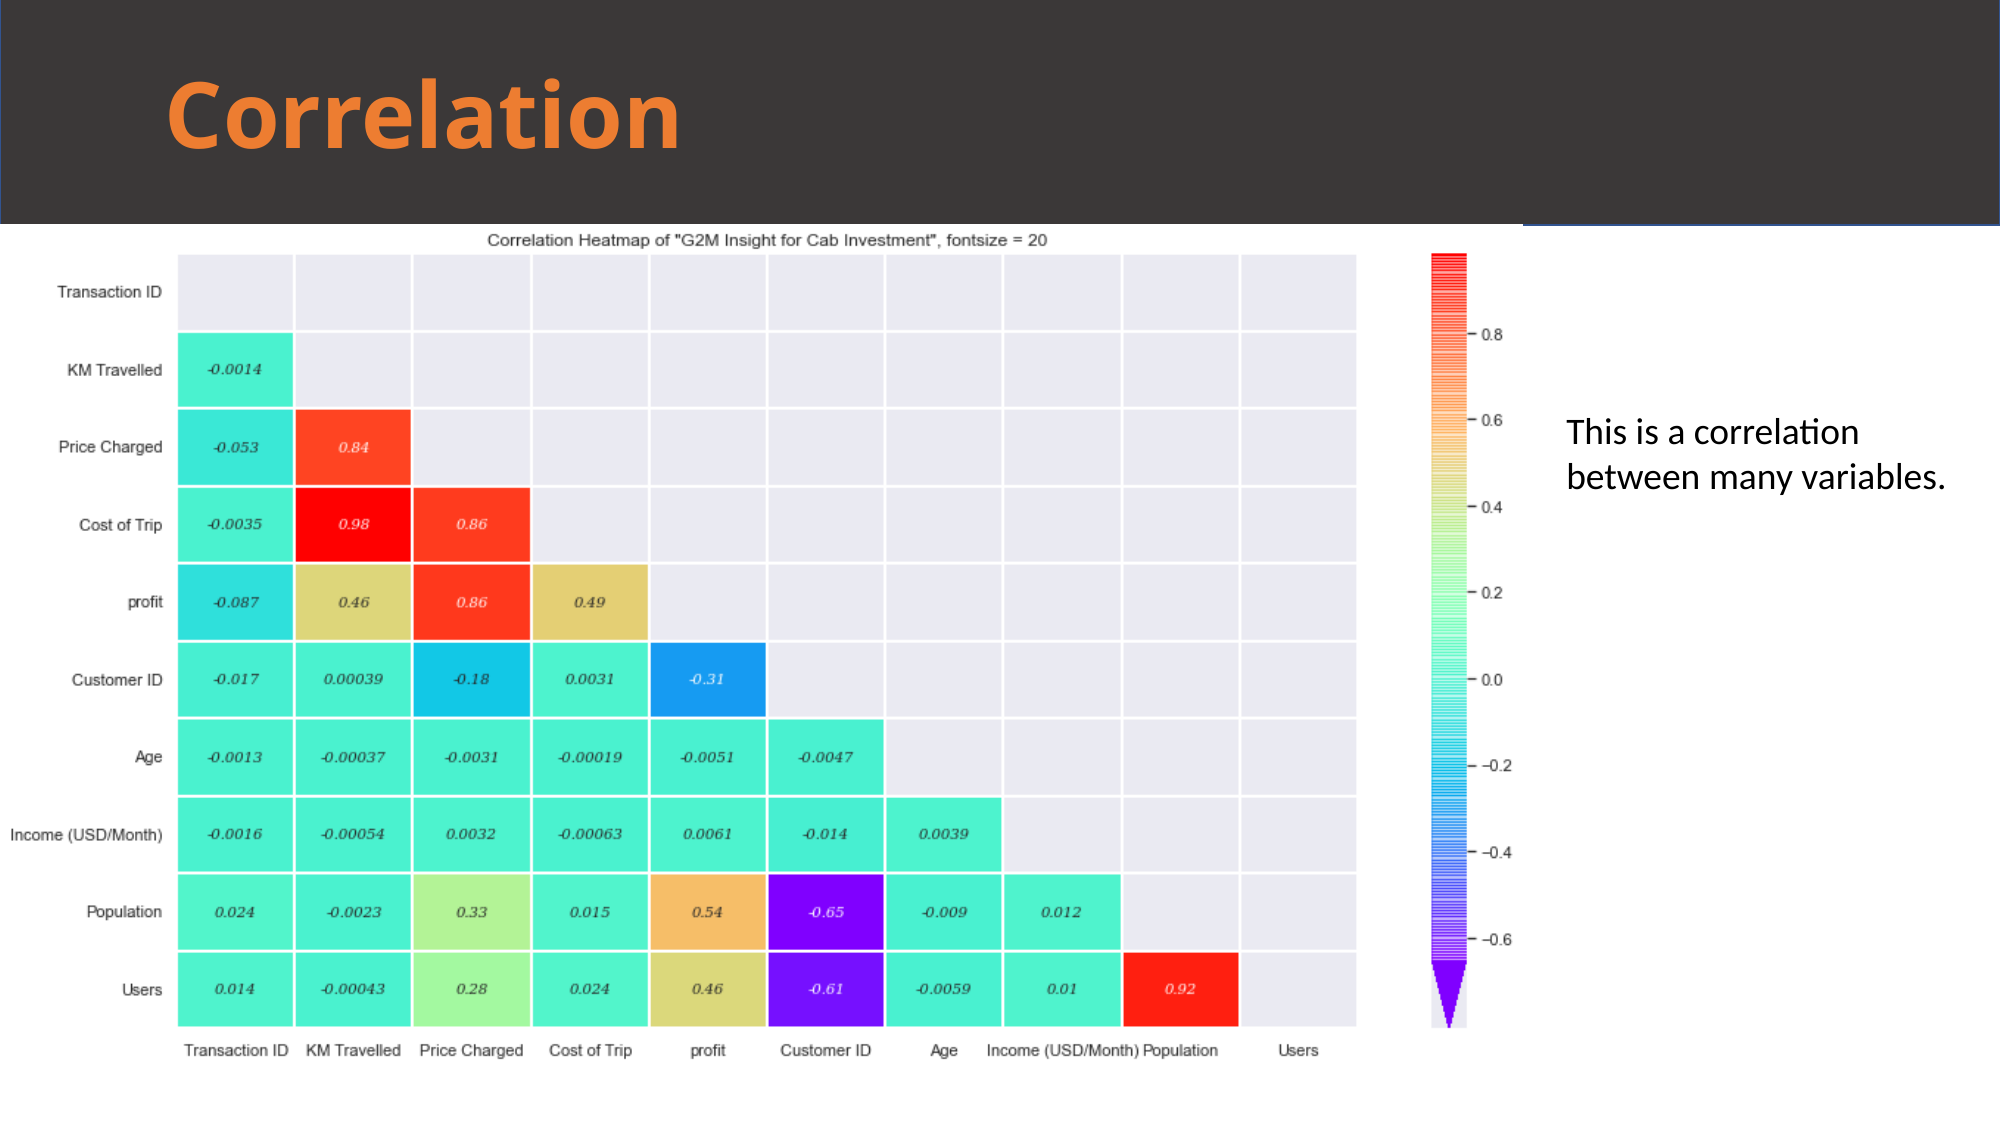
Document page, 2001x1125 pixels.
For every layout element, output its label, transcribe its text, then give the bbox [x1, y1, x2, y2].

text_box Correlation [0, 0, 2000, 226]
picture [0, 224, 1523, 1068]
text_box This is a correlation between many variables. [1551, 399, 1970, 505]
